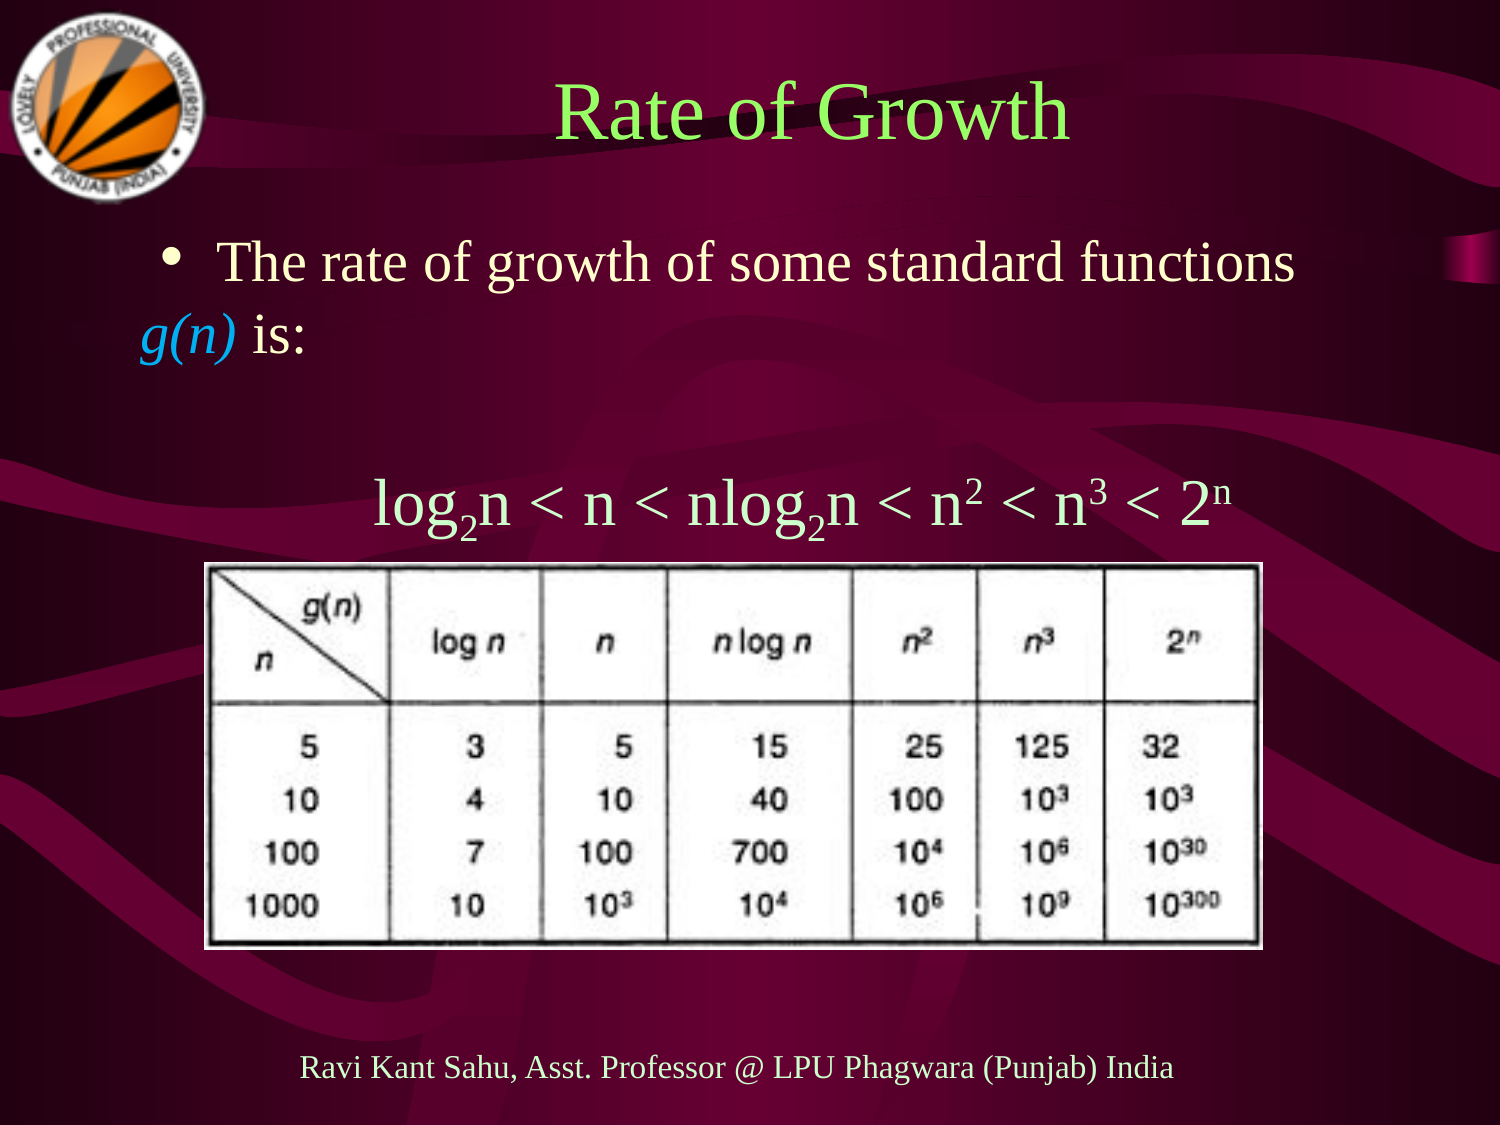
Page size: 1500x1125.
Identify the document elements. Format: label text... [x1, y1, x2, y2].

picture [0, 0, 213, 212]
list The rate of growth of some standard functions g(n) is: log2n < n < nlog2n < n2 < n3 < 2n [125, 200, 1400, 1025]
footer Ravi Kant Sahu, Asst. Professor @ LPU Phagwara (Punjab) India [162, 1025, 1313, 1100]
title Rate of Growth [216, 48, 1500, 252]
picture [203, 562, 1263, 951]
